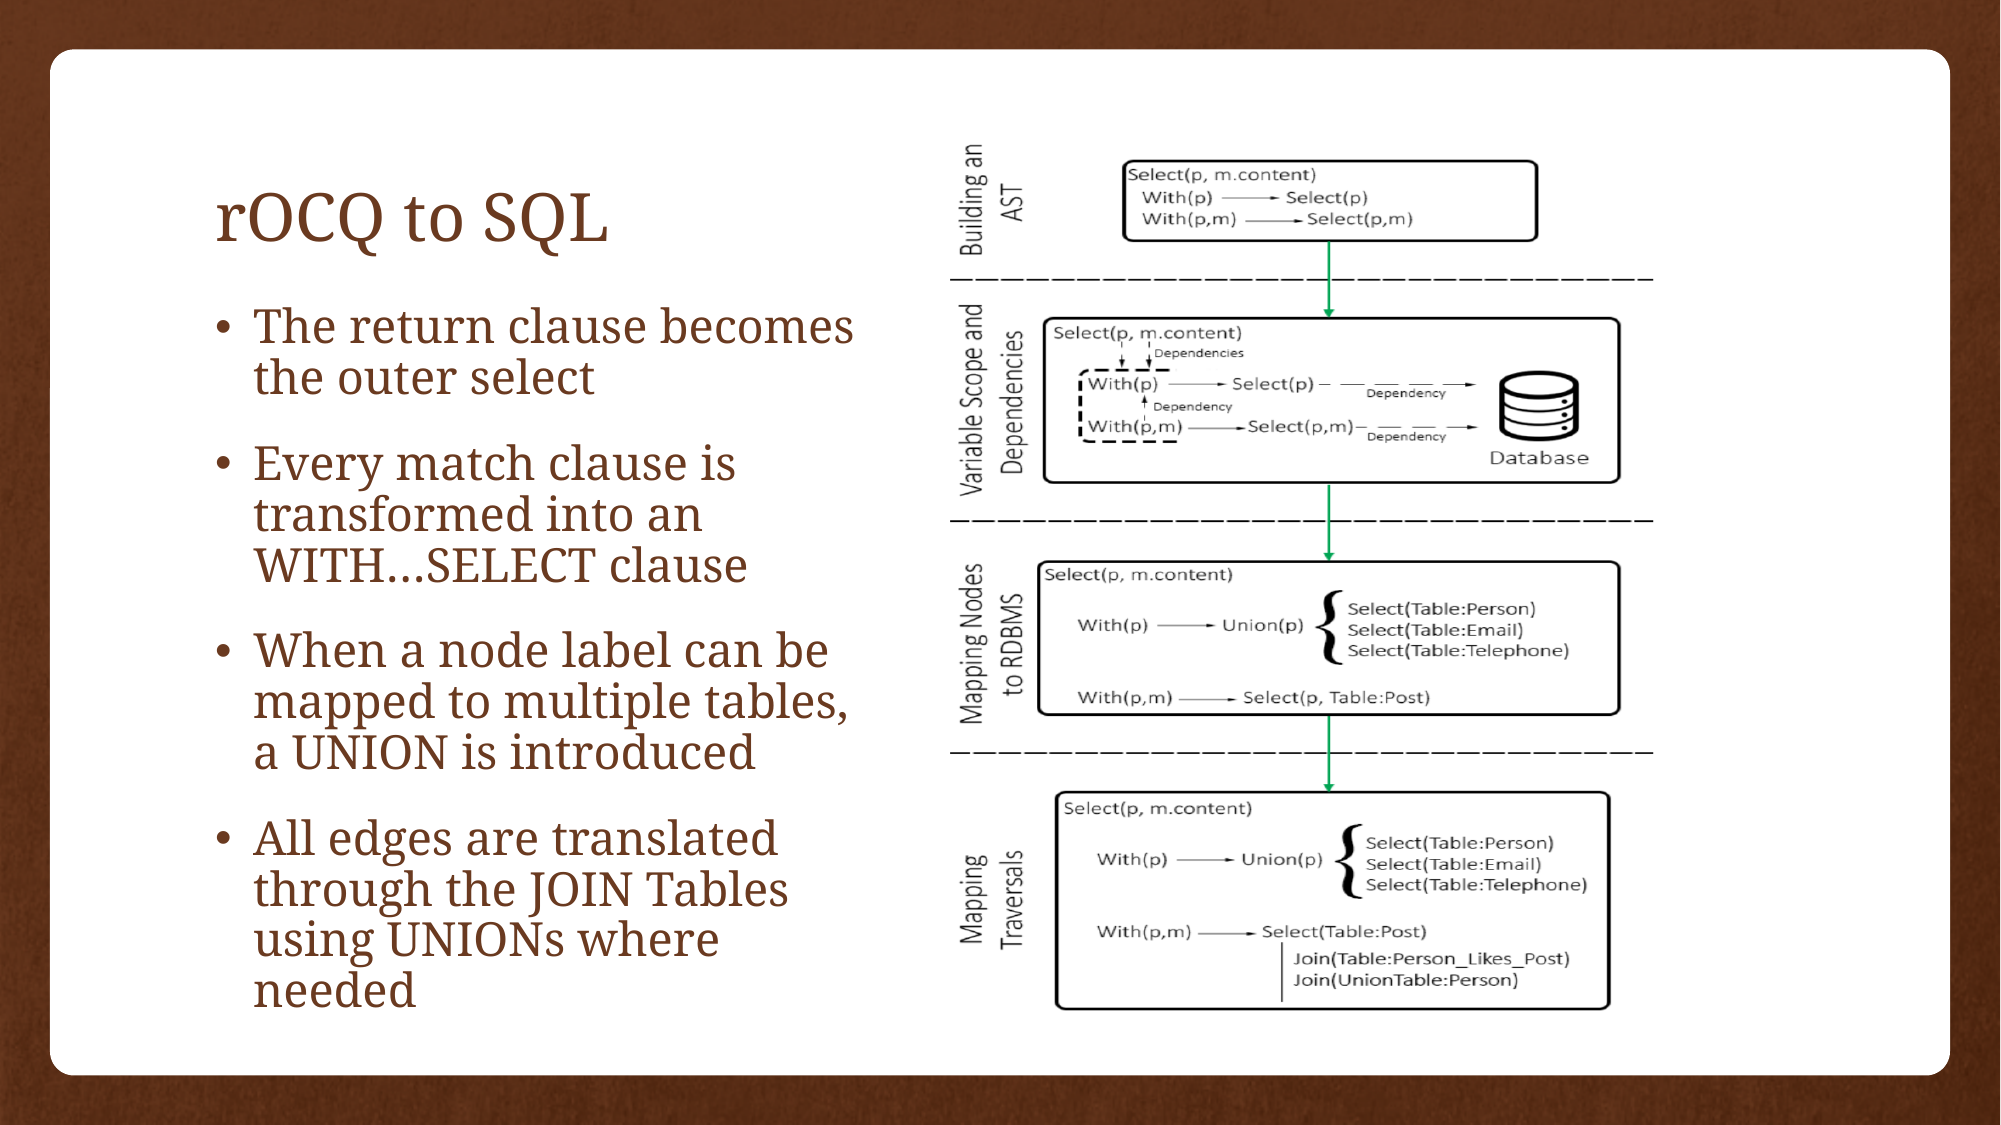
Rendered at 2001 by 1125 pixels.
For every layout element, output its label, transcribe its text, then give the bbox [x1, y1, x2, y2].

title rOCQ to SQL [200, 70, 909, 263]
list The return clause becomes the outer select Every match clause is transformed into an WITH…SELECT clause When a node label can be mapped to multiple tables, a UNION is introduced All edges are translated through the JOIN Tables using UNIONs where needed [200, 295, 900, 1041]
picture [908, 129, 1702, 1041]
